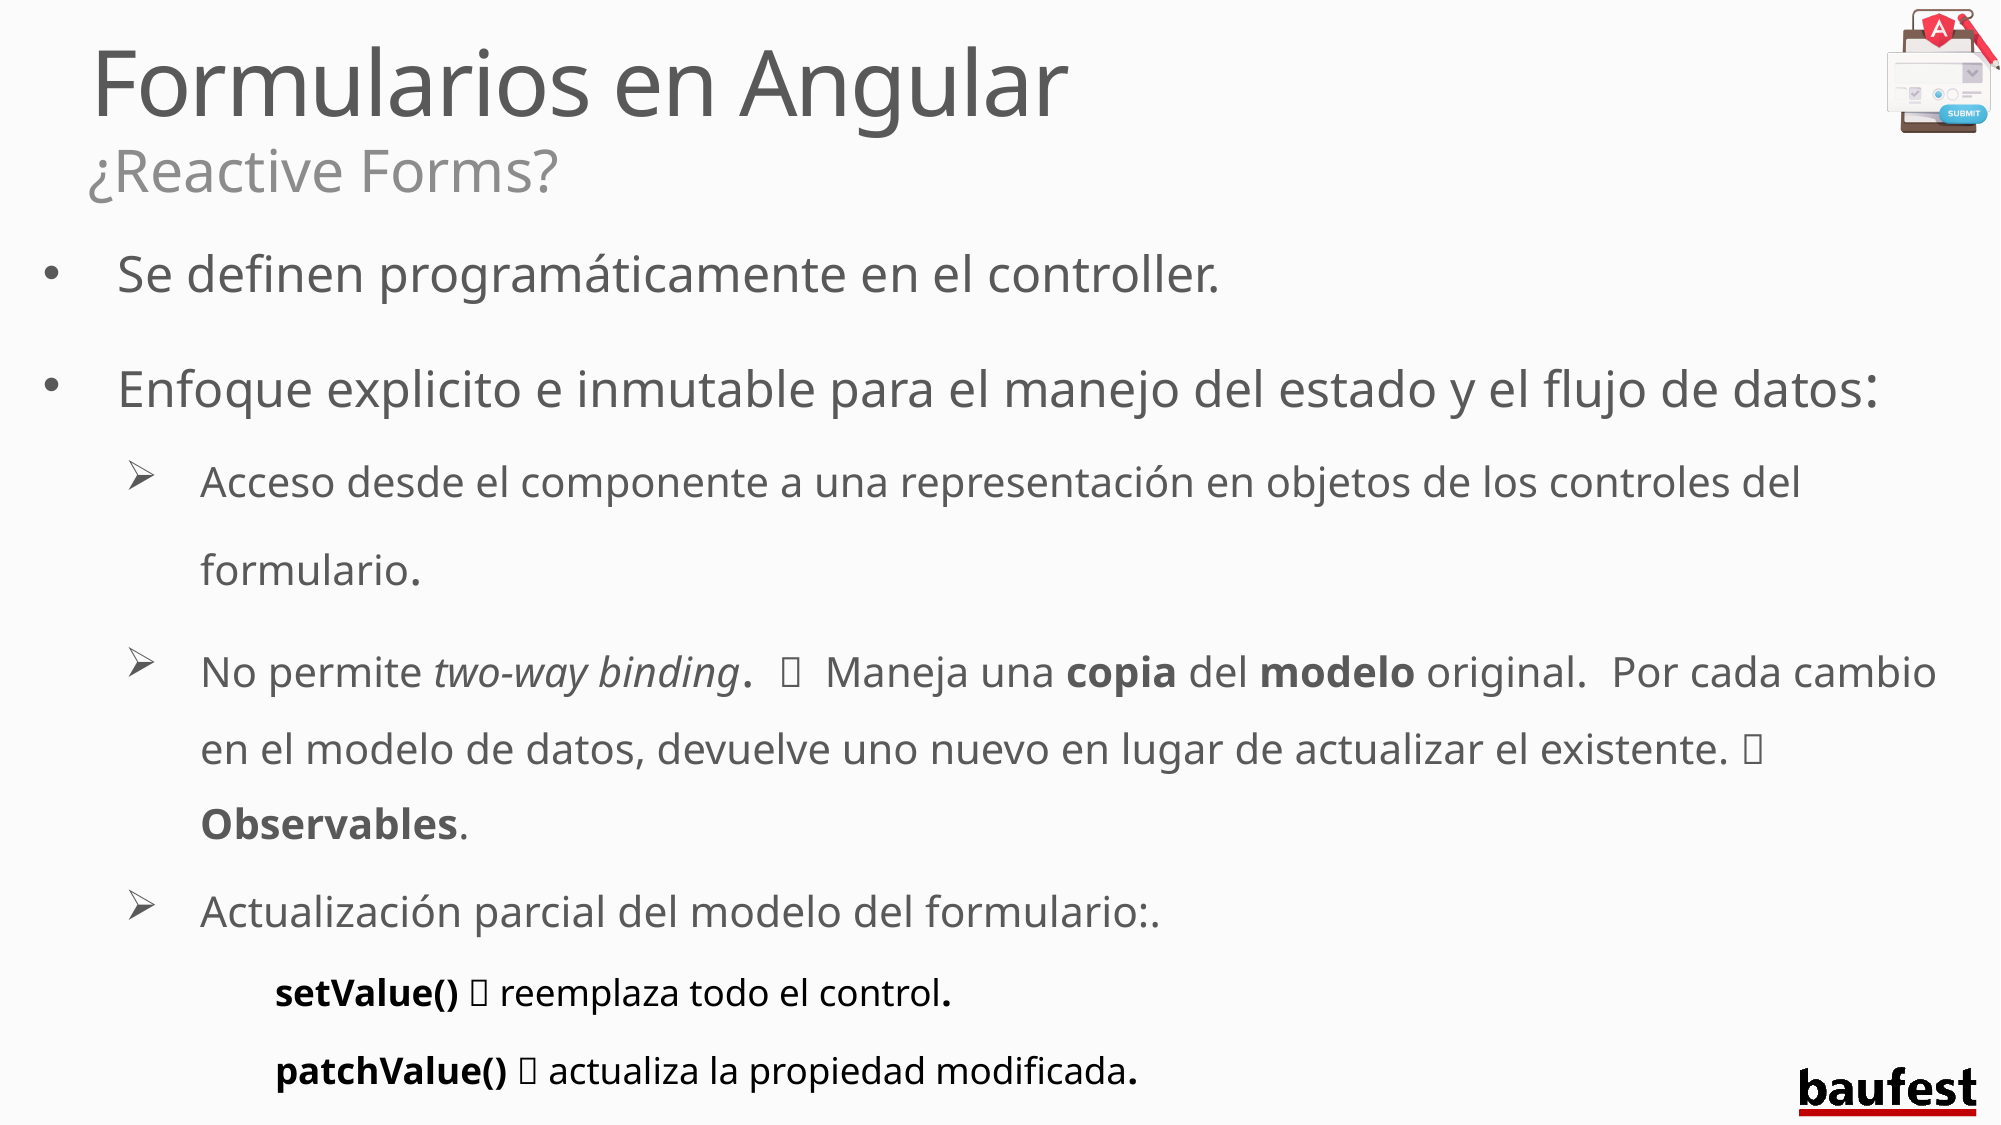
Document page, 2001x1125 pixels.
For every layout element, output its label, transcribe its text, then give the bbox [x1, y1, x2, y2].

title Formularios en Angular [90, 37, 1746, 138]
text_box ¿Reactive Forms? [73, 134, 1467, 212]
text_box Se definen programáticamente en el controller. Enfoque explicito e inmutable para el manejo del estado y el flujo de datos: Acceso desde el componente a una representación en objetos de los controles del formulario. No permite two-way binding.  Maneja una copia del modelo original. Por cada cambio en el modelo de datos, devuelve uno nuevo en lugar de actualizar el existente.  Observables. Actualización parcial del modelo del formulario:. setValue()  reemplaza todo el control. patchValue()  actualiza la propiedad modificada. Importar ReactiveFormsModule  from '@angular/forms’ [42, 212, 1953, 1125]
picture [1750, 6, 2000, 135]
picture [1953, 1066, 1977, 1117]
